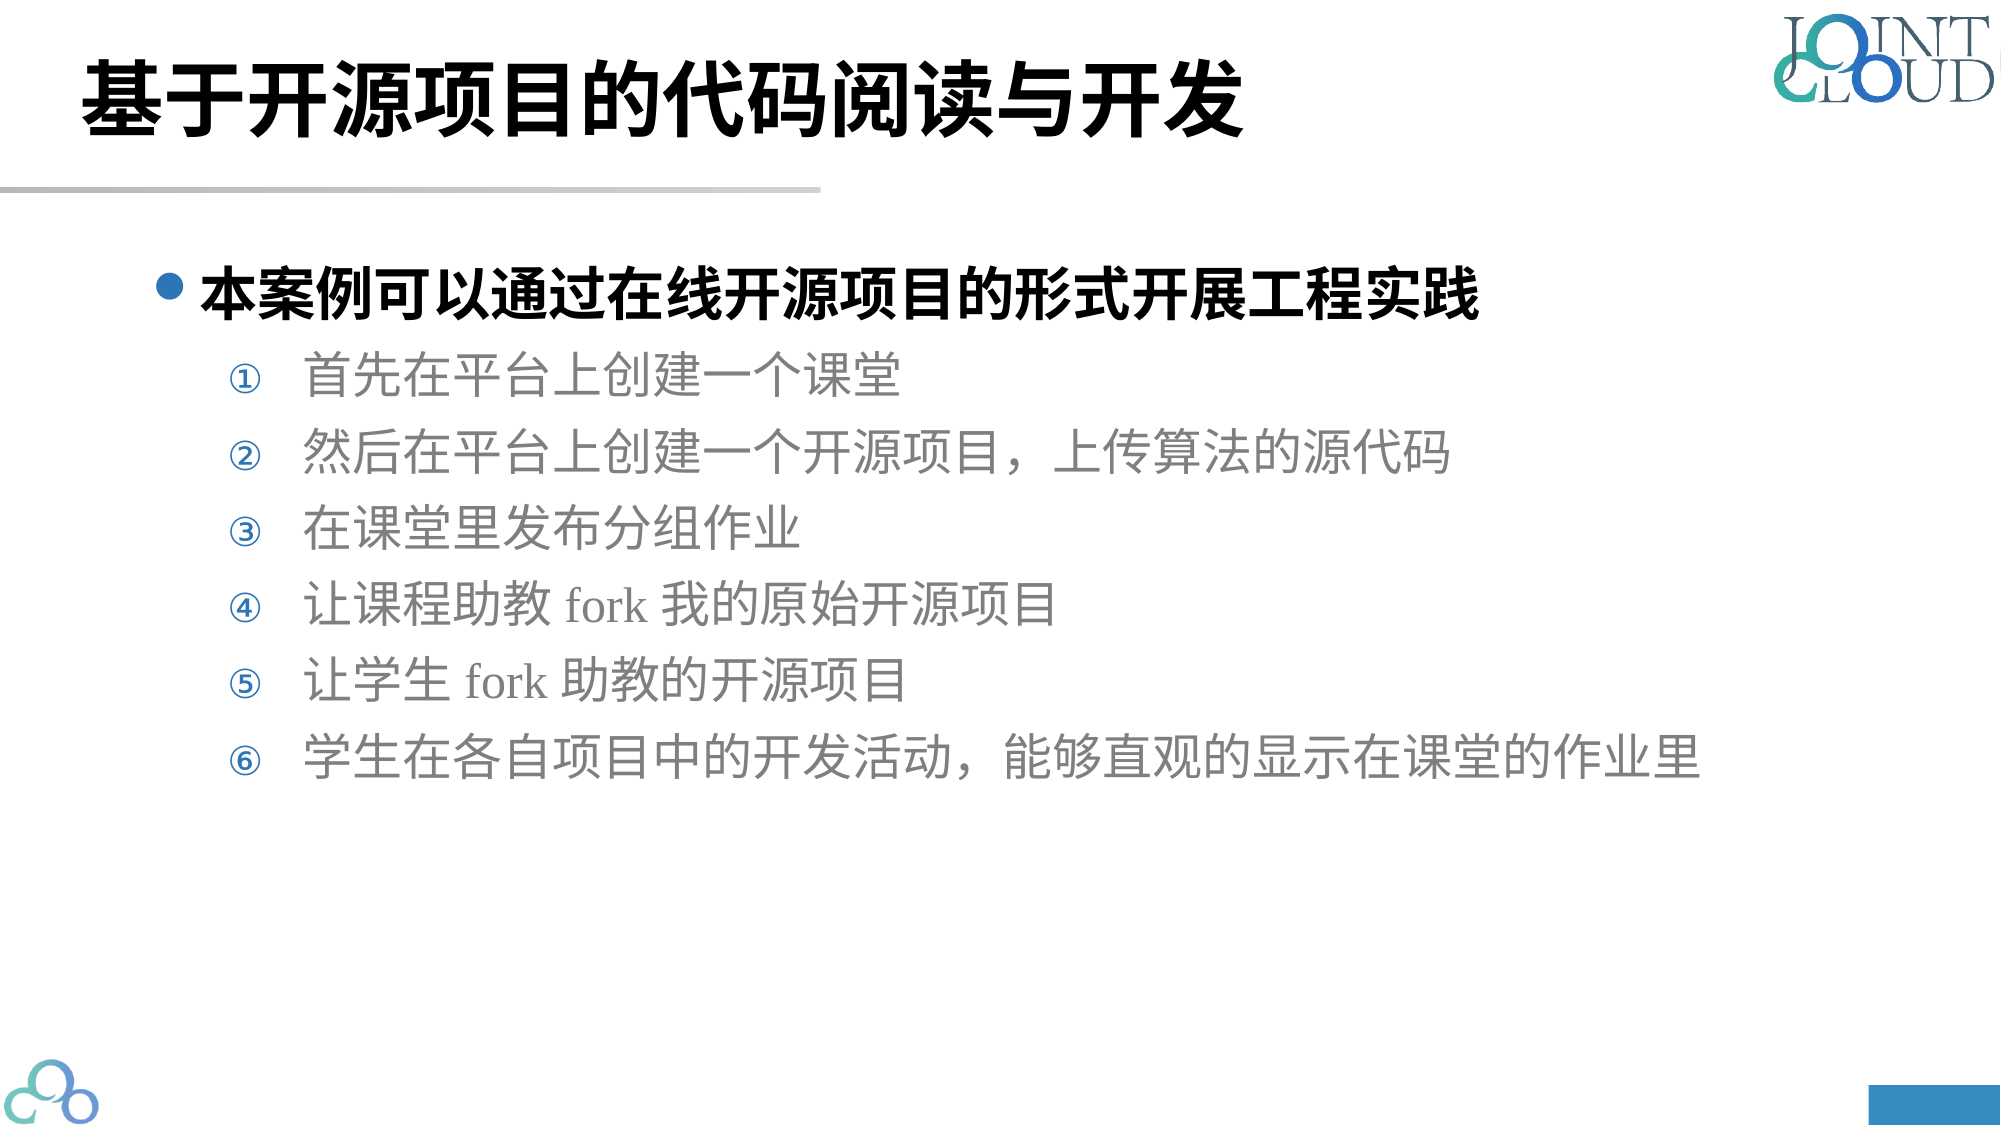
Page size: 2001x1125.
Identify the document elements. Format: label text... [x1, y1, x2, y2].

title 基于开源项目的代码阅读与开发 [65, 24, 1782, 184]
picture [1581, 0, 2001, 235]
list 本案例可以通过在线开源项目的形式开展工程实践 首先在平台上创建一个课堂 然后在平台上创建一个开源项目，上传算法的源代码 在课堂里发布分组作业 让课程助教fork我的原始开源项目 让学生fork助教的开源项目 学生在各自项目中的开发活动，能够直观的显示在课堂的作业里 [137, 242, 1863, 1014]
